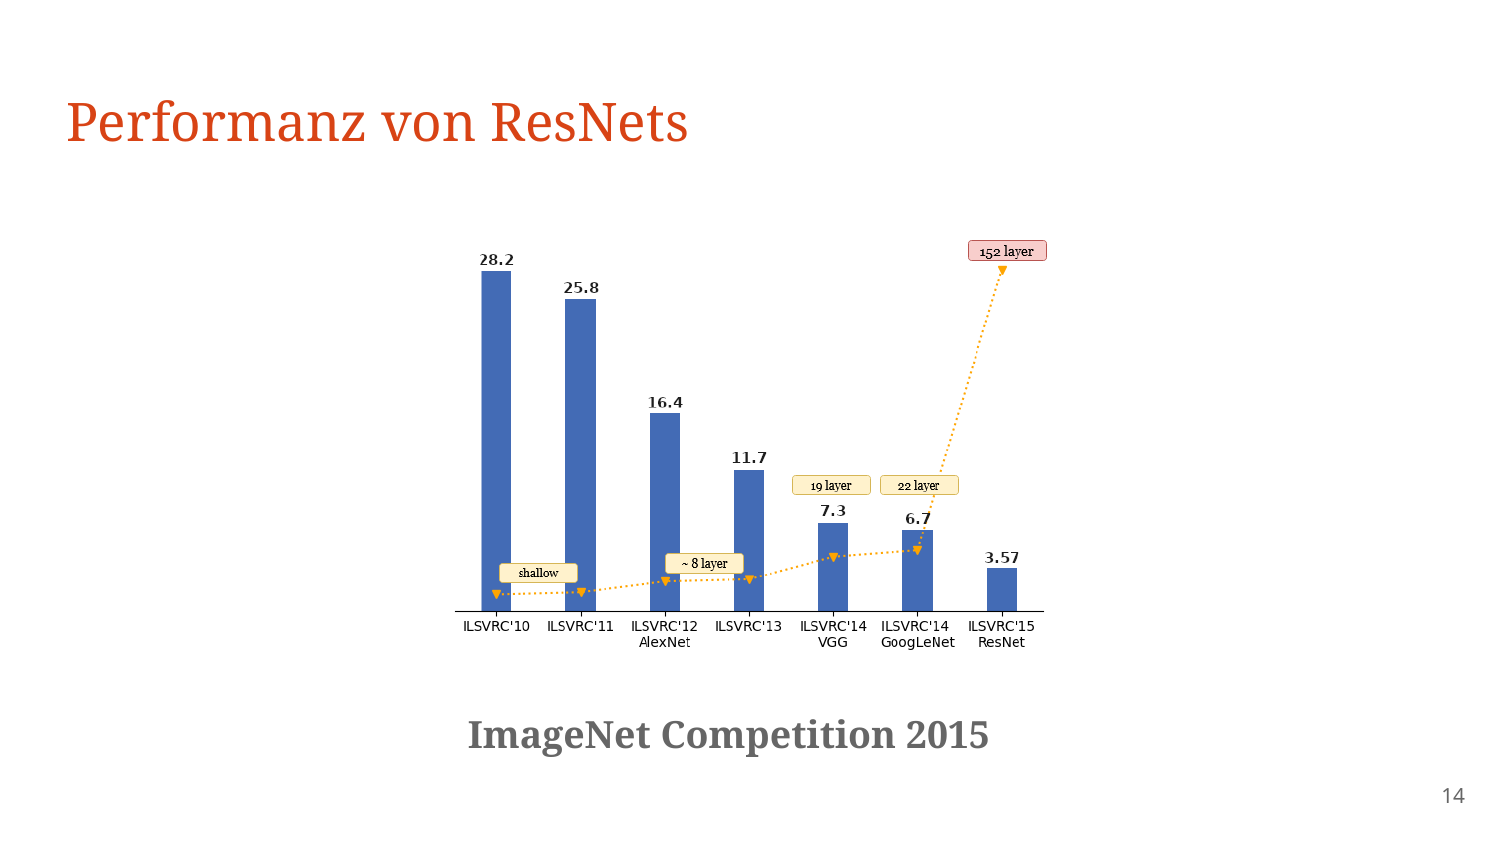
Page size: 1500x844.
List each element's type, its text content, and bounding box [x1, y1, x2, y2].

title Performanz von ResNets [51, 72, 1449, 167]
picture [440, 240, 1060, 659]
slide_number ‹#› [1389, 764, 1480, 830]
text_box ImageNet Competition 2015 [452, 696, 1047, 772]
